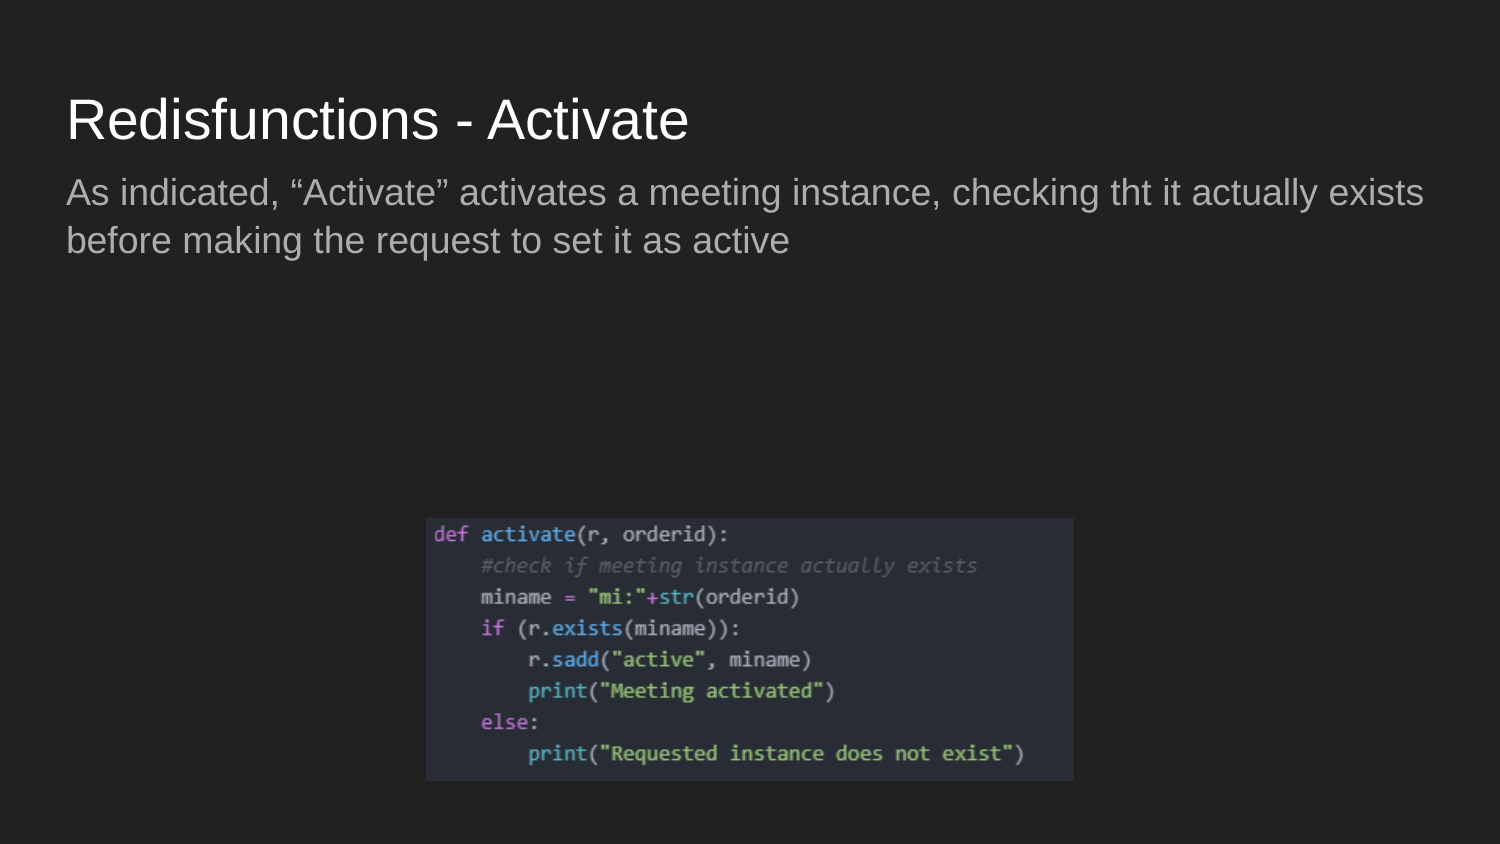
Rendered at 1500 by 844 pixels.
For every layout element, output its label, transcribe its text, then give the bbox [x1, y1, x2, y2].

list As indicated, “Activate” activates a meeting instance, checking tht it actually exists before making the request to set it as active [51, 150, 1449, 292]
title Redisfunctions - Activate [51, 72, 1449, 150]
picture [426, 517, 1074, 781]
